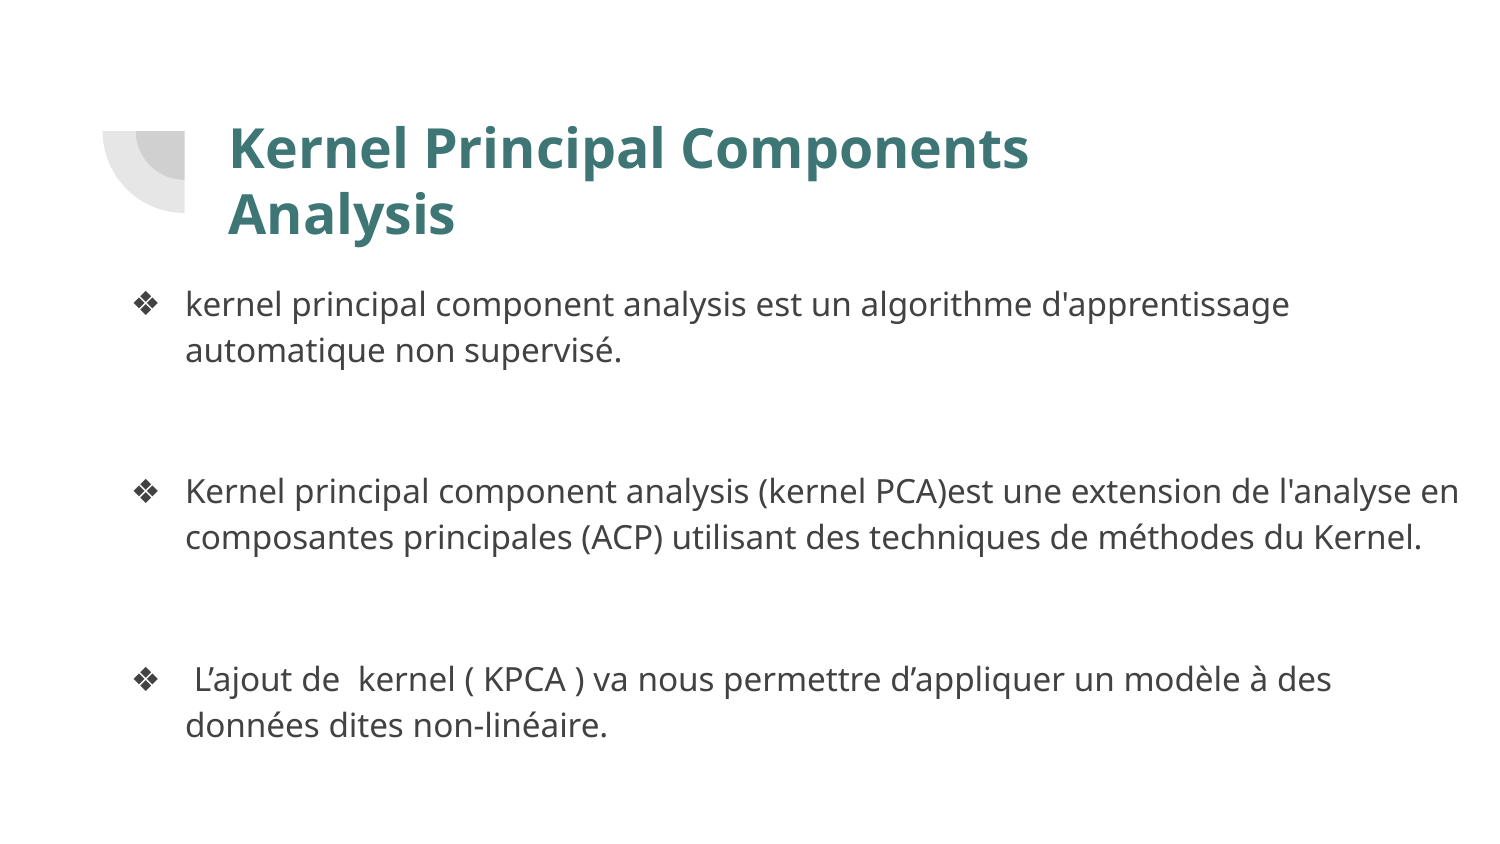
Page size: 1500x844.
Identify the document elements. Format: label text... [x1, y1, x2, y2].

title Kernel Principal Components Analysis [213, 98, 1193, 262]
list kernel principal component analysis est un algorithme d'apprentissage automatique non supervisé. Kernel principal component analysis (kernel PCA)est une extension de l'analyse en composantes principales (ACP) utilisant des techniques de méthodes du Kernel. L’ajout de kernel ( KPCA ) va nous permettre d’appliquer un modèle à des données dites non-linéaire. [95, 262, 1480, 768]
